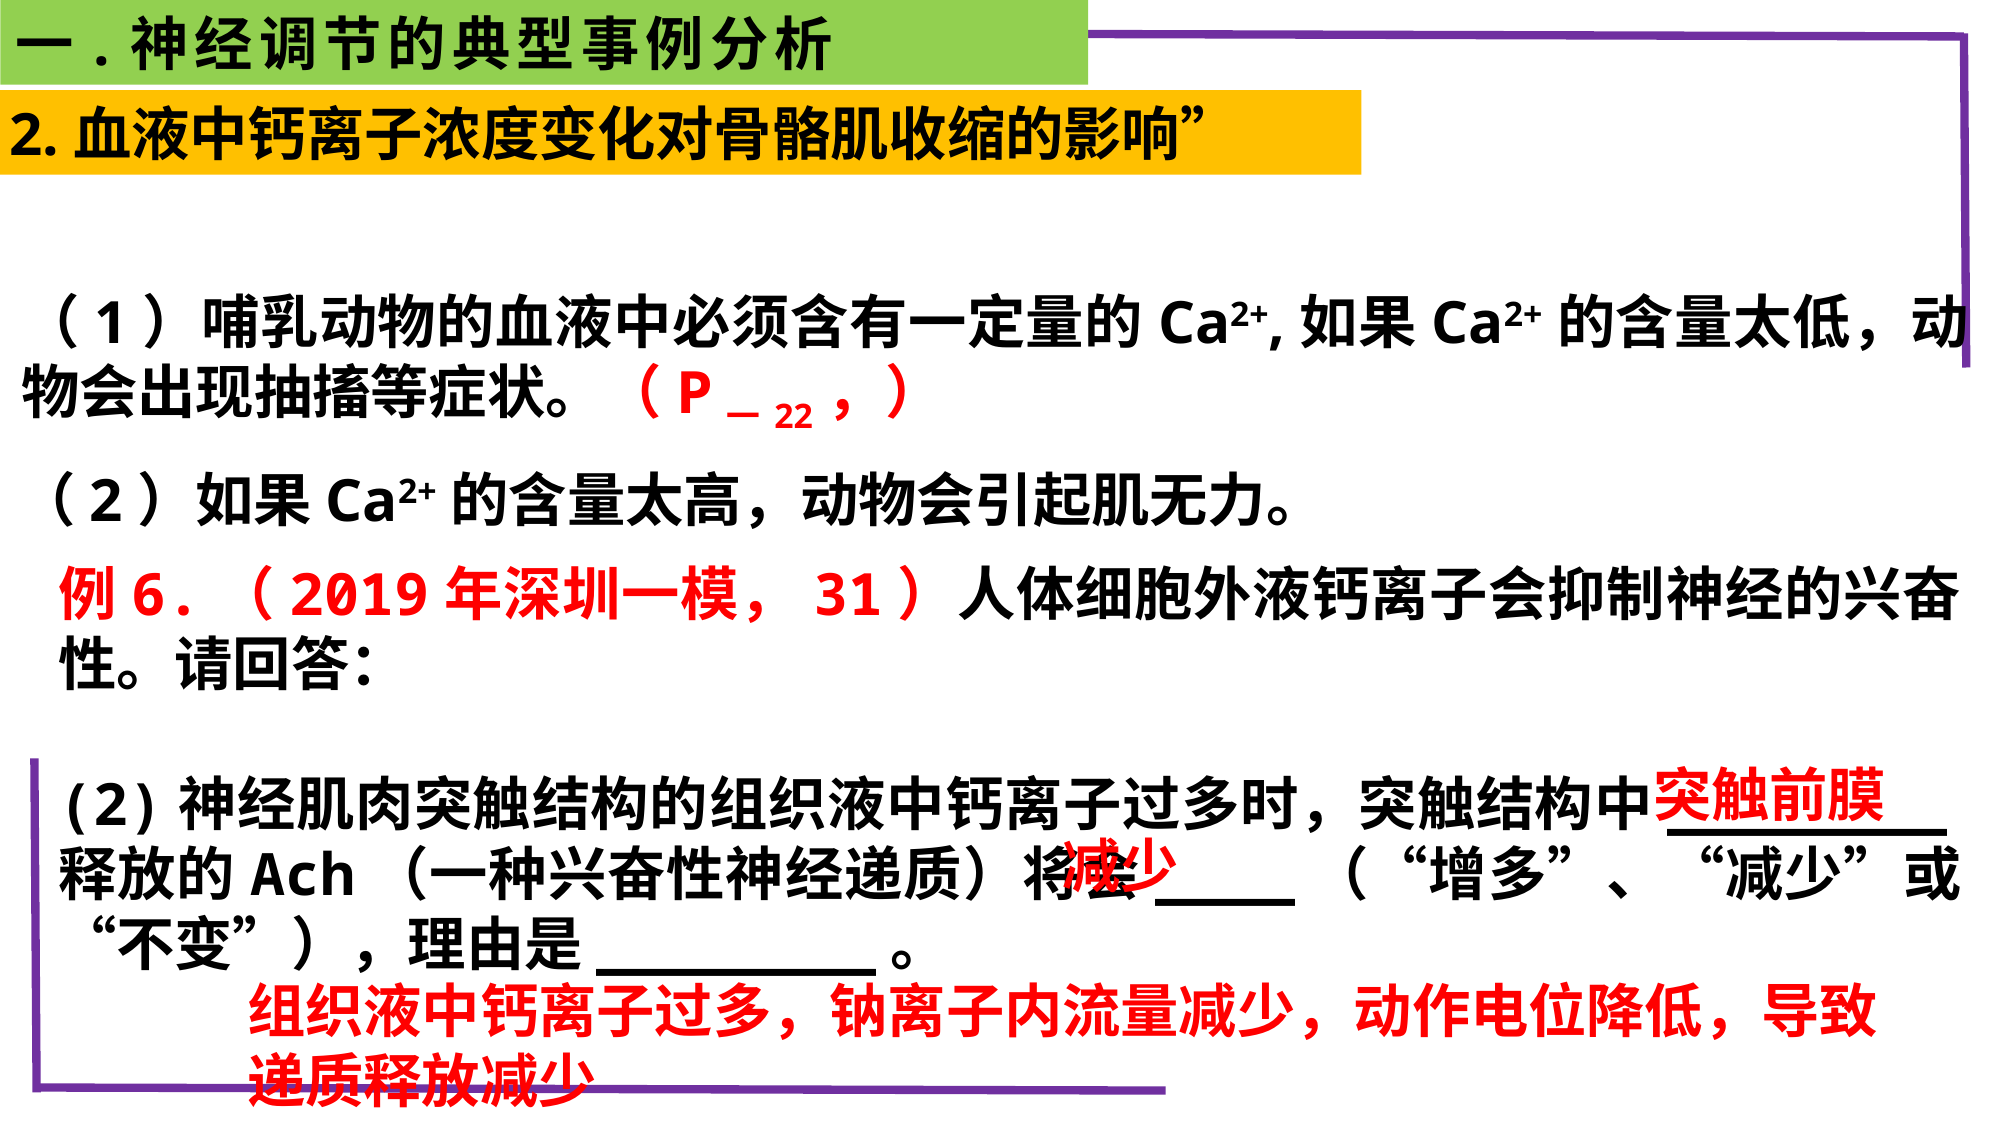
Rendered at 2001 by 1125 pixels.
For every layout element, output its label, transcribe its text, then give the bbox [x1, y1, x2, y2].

text_box 一.神经调节的典型事例分析 [0, 0, 1089, 85]
text_box 减少 [1047, 821, 1386, 907]
text_box 突触前膜 [1638, 750, 1977, 836]
text_box 例6.（2019年深圳一模，31）人体细胞外液钙离子会抑制神经的兴奋性。请回答： (2)神经肌肉突触结构的组织液中钙离子过多时，突触结构中________释放的Ach（一种兴奋性神经递质）将会____（“增多”、“减少”或“不变”），理由是________。 [43, 550, 1977, 985]
text_box （1）哺乳动物的血液中必须含有一定量的Ca2+,如果Ca2+的含量太低，动物会出现抽搐等症状。（P一22，） [6, 278, 1984, 443]
text_box 组织液中钙离子过多，钠离子内流量减少，动作电位降低，导致递质释放减少 [232, 967, 1903, 1122]
text_box （2）如果Ca2+的含量太高，动物会引起肌无力。 [2, 455, 1980, 541]
text_box 2.血液中钙离子浓度变化对骨骼肌收缩的影响” [0, 90, 1362, 175]
